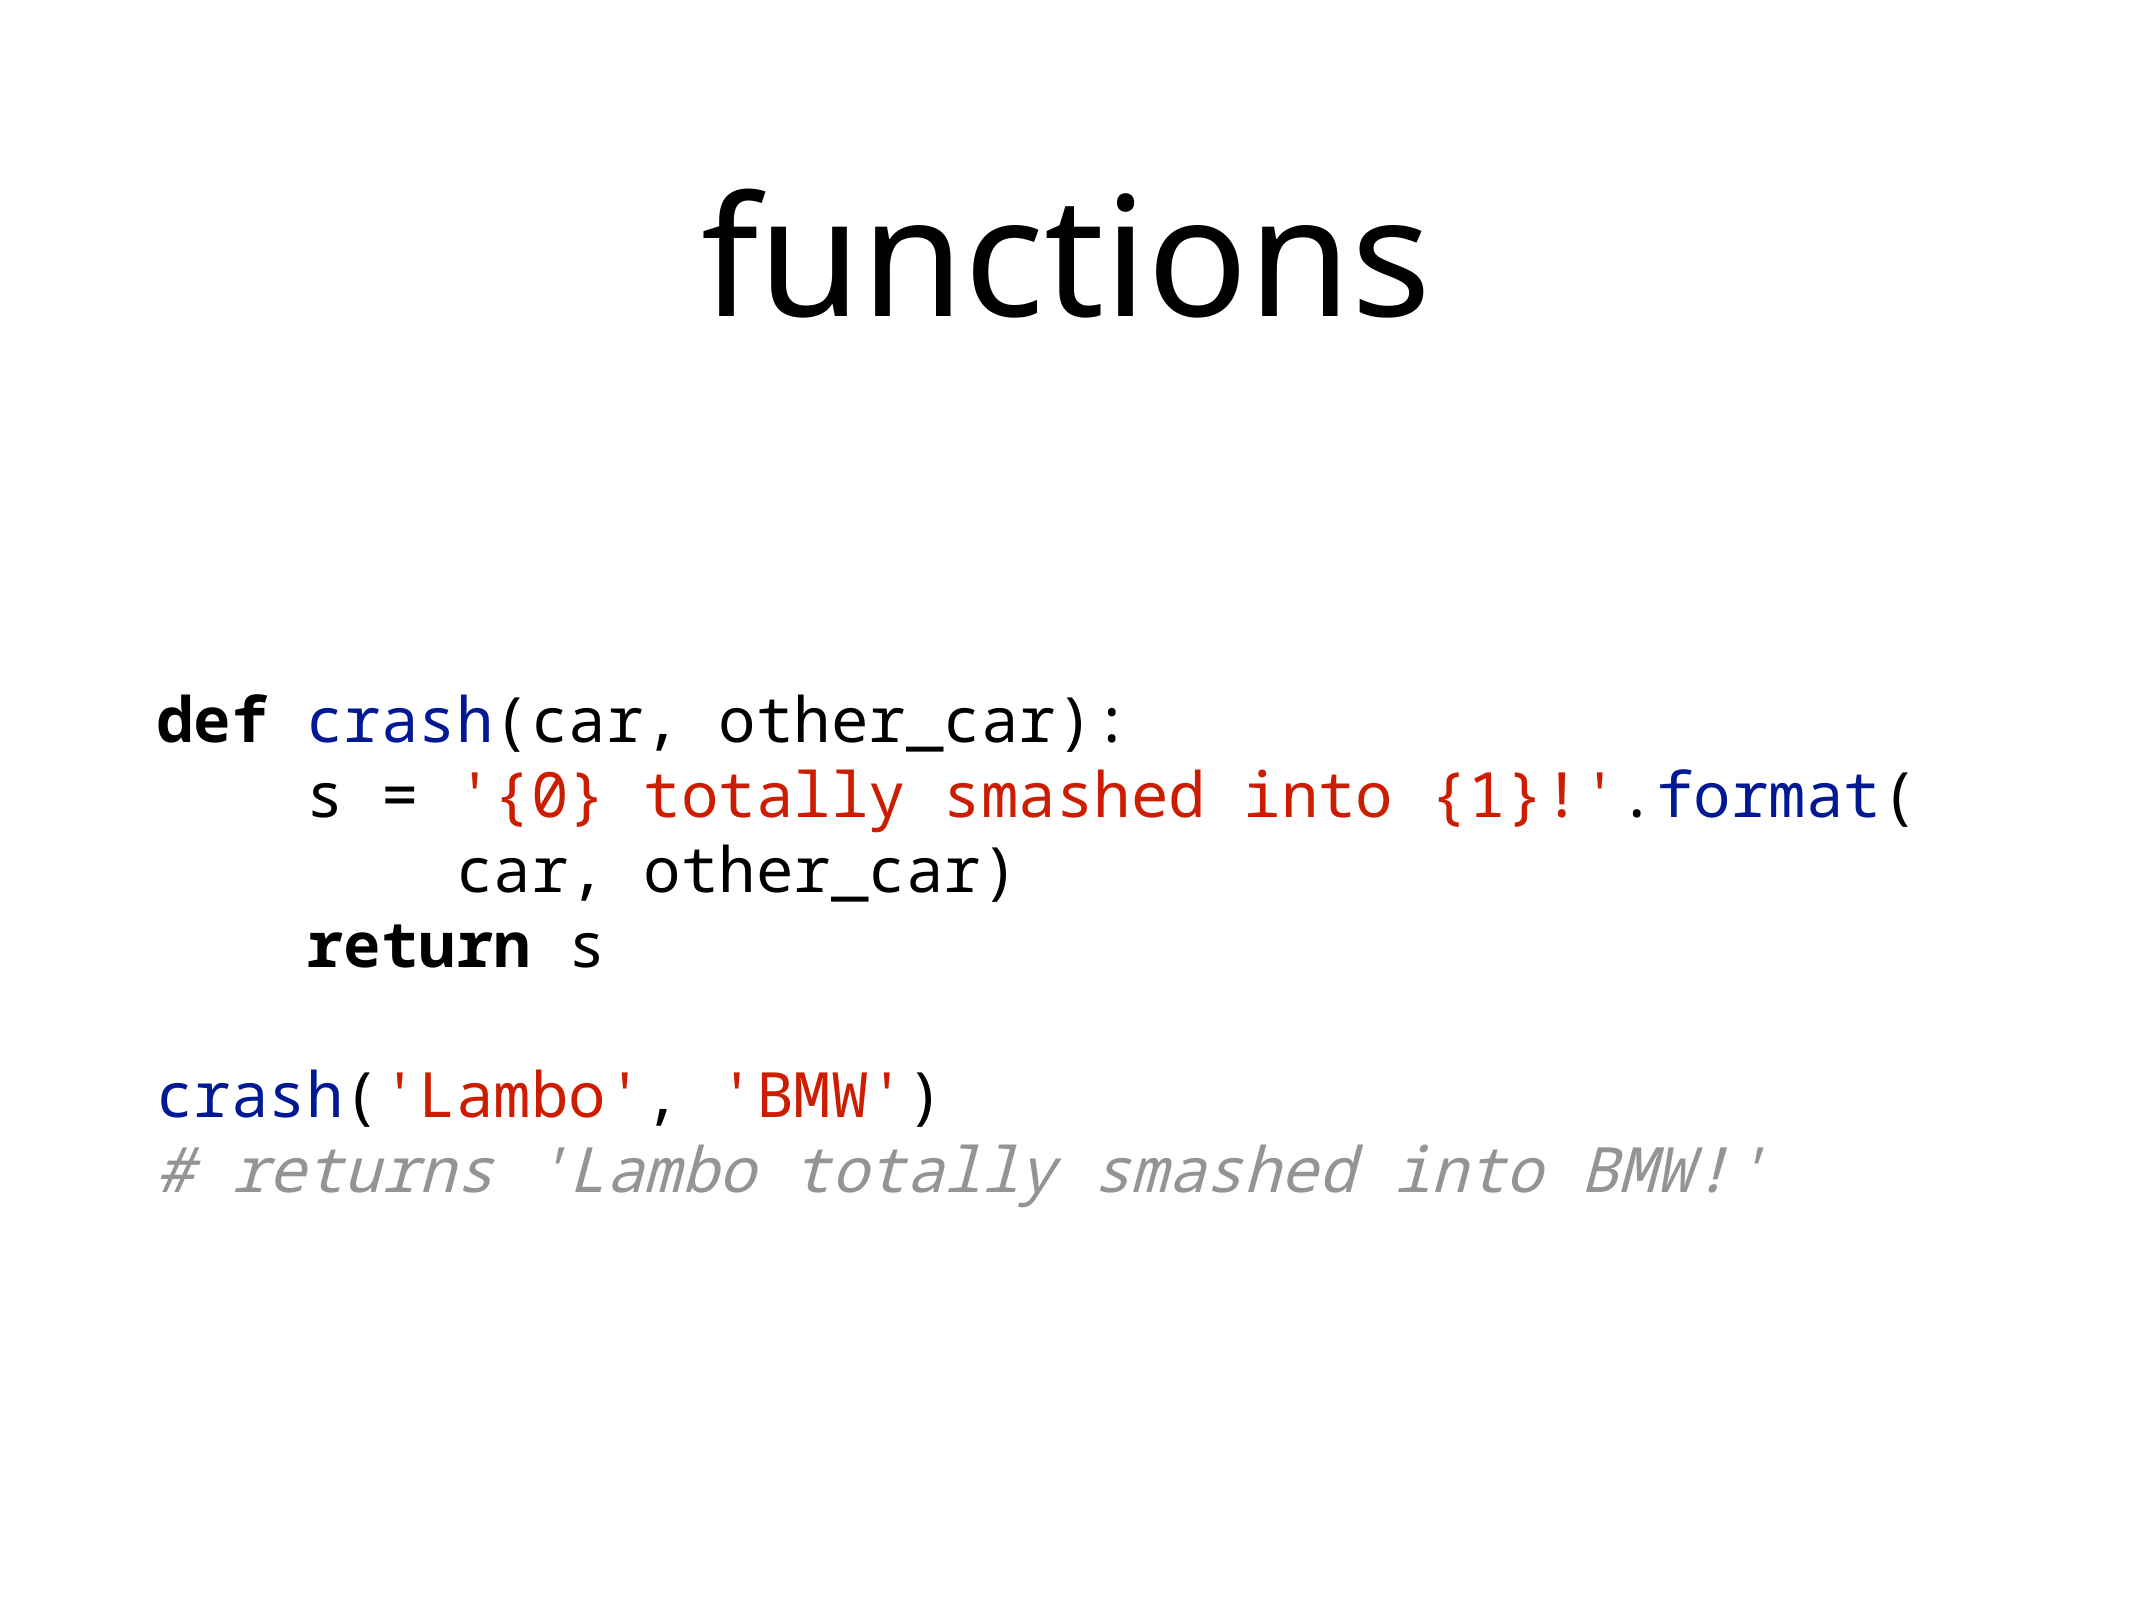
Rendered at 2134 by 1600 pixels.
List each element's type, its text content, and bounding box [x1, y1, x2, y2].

title functions [155, 72, 1978, 426]
list def crash(car, other_car): s = '{0} totally smashed into {1}!'.format( car, other_car) return s crash('Lambo', 'BMW') # returns 'Lambo totally smashed into BMW!' [155, 426, 1978, 1459]
